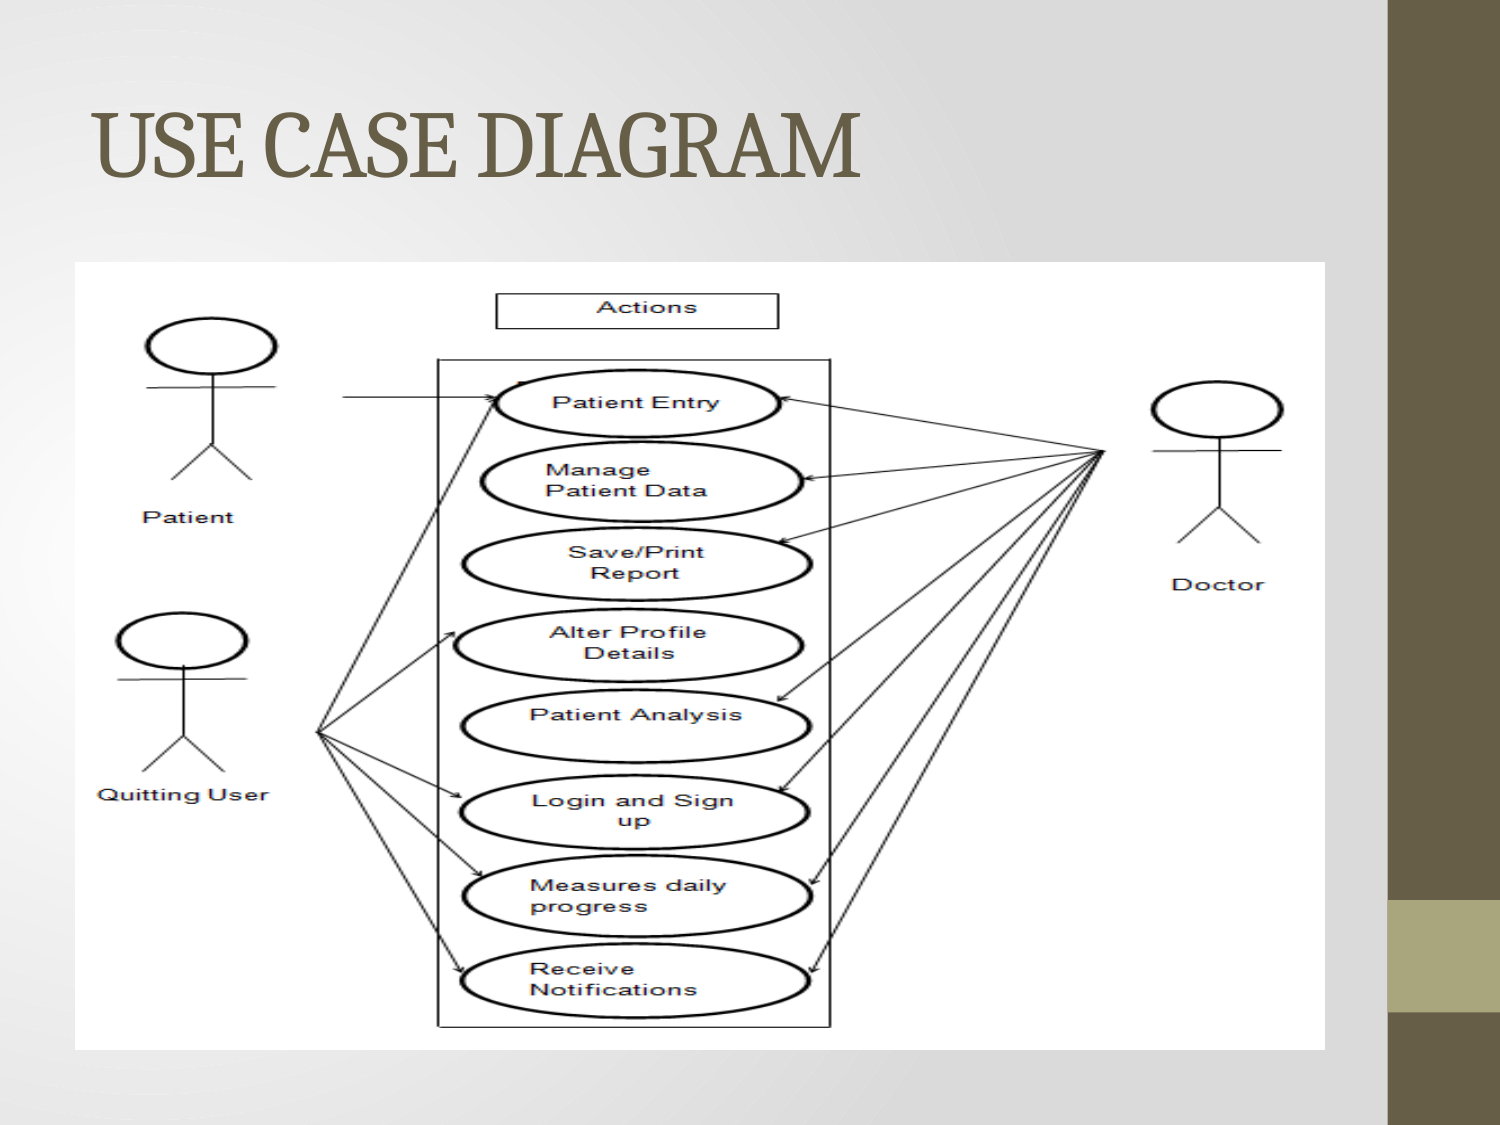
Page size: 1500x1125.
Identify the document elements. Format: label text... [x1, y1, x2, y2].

title USE CASE DIAGRAM [75, 45, 1325, 233]
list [74, 261, 1326, 1051]
